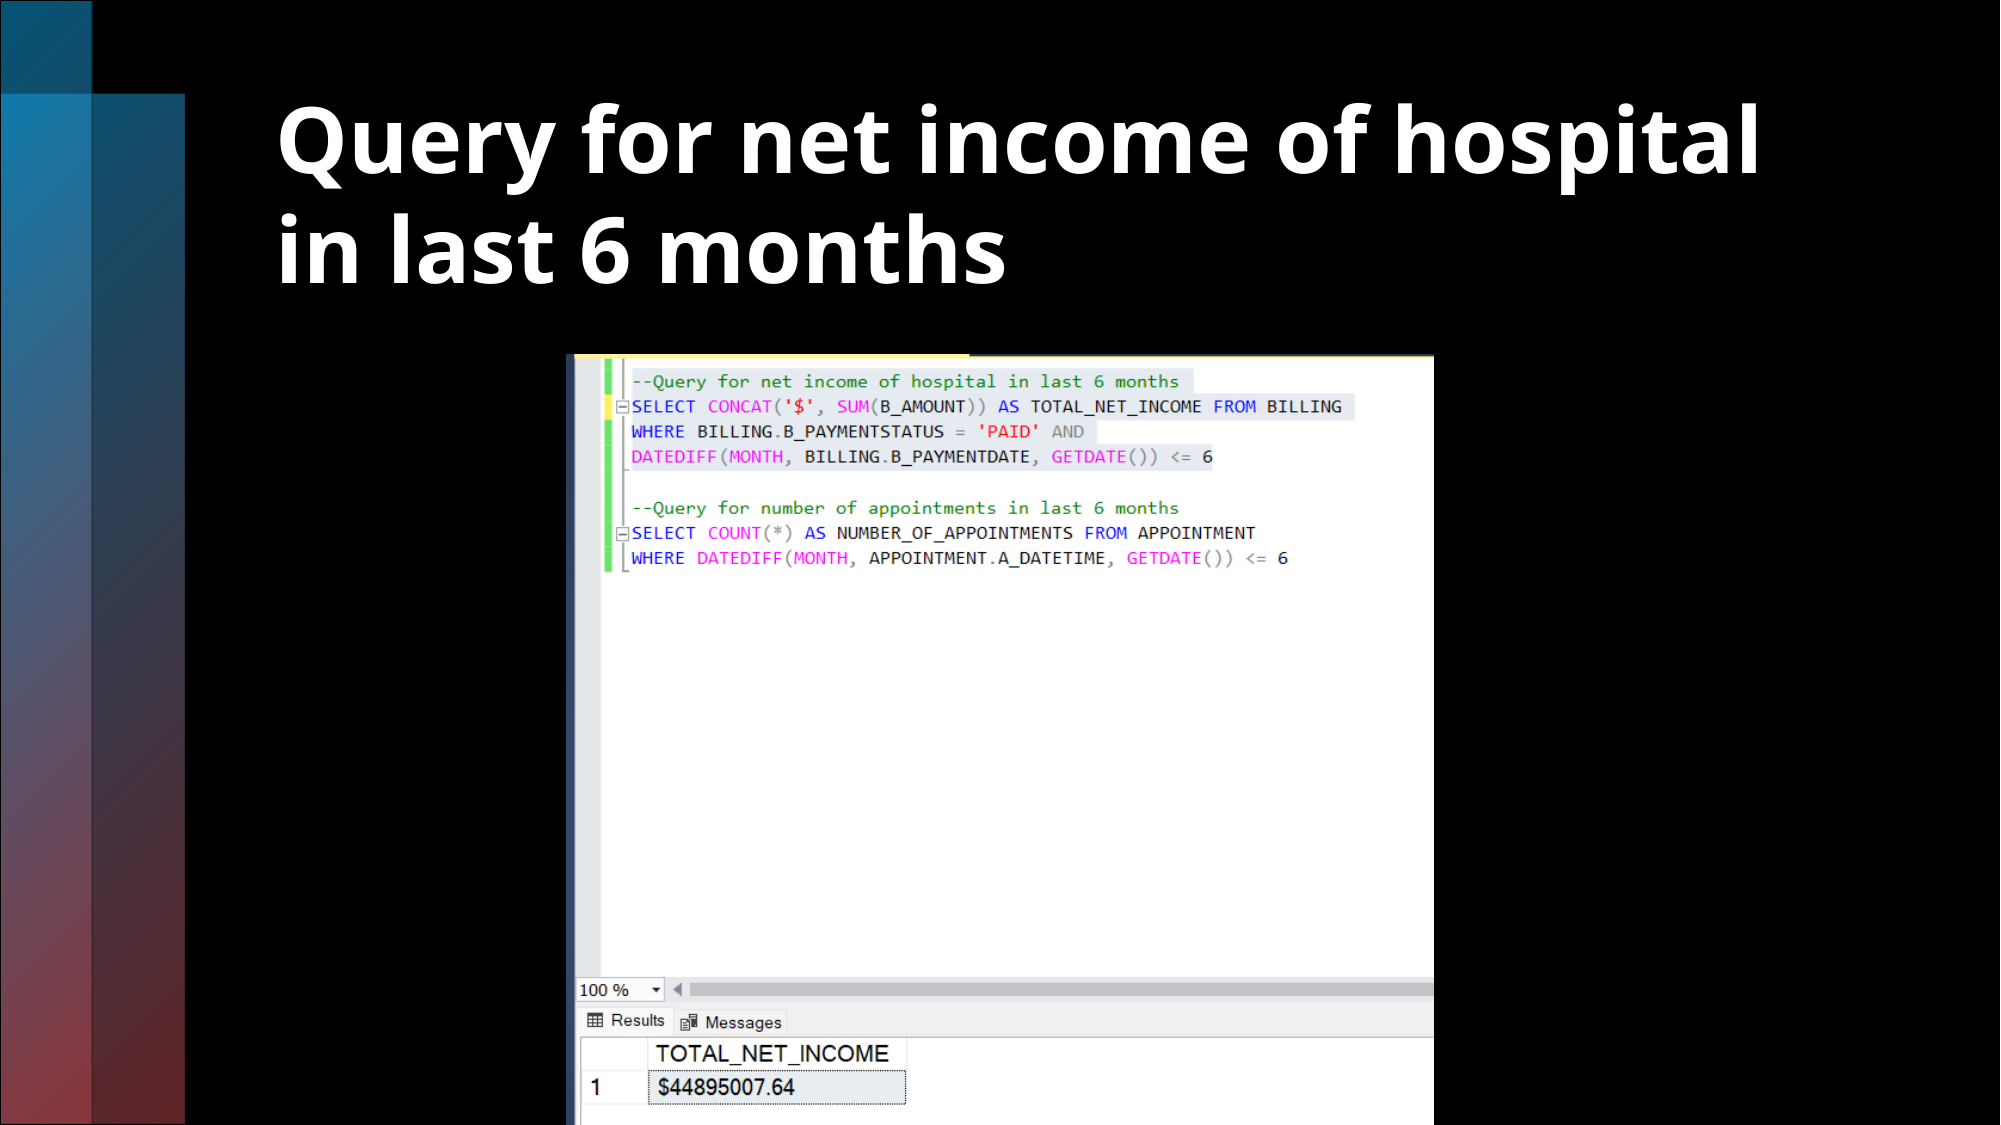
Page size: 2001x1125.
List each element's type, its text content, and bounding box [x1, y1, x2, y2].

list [566, 354, 1434, 1125]
title Query for net income of hospital in last 6 months [260, 74, 1817, 329]
